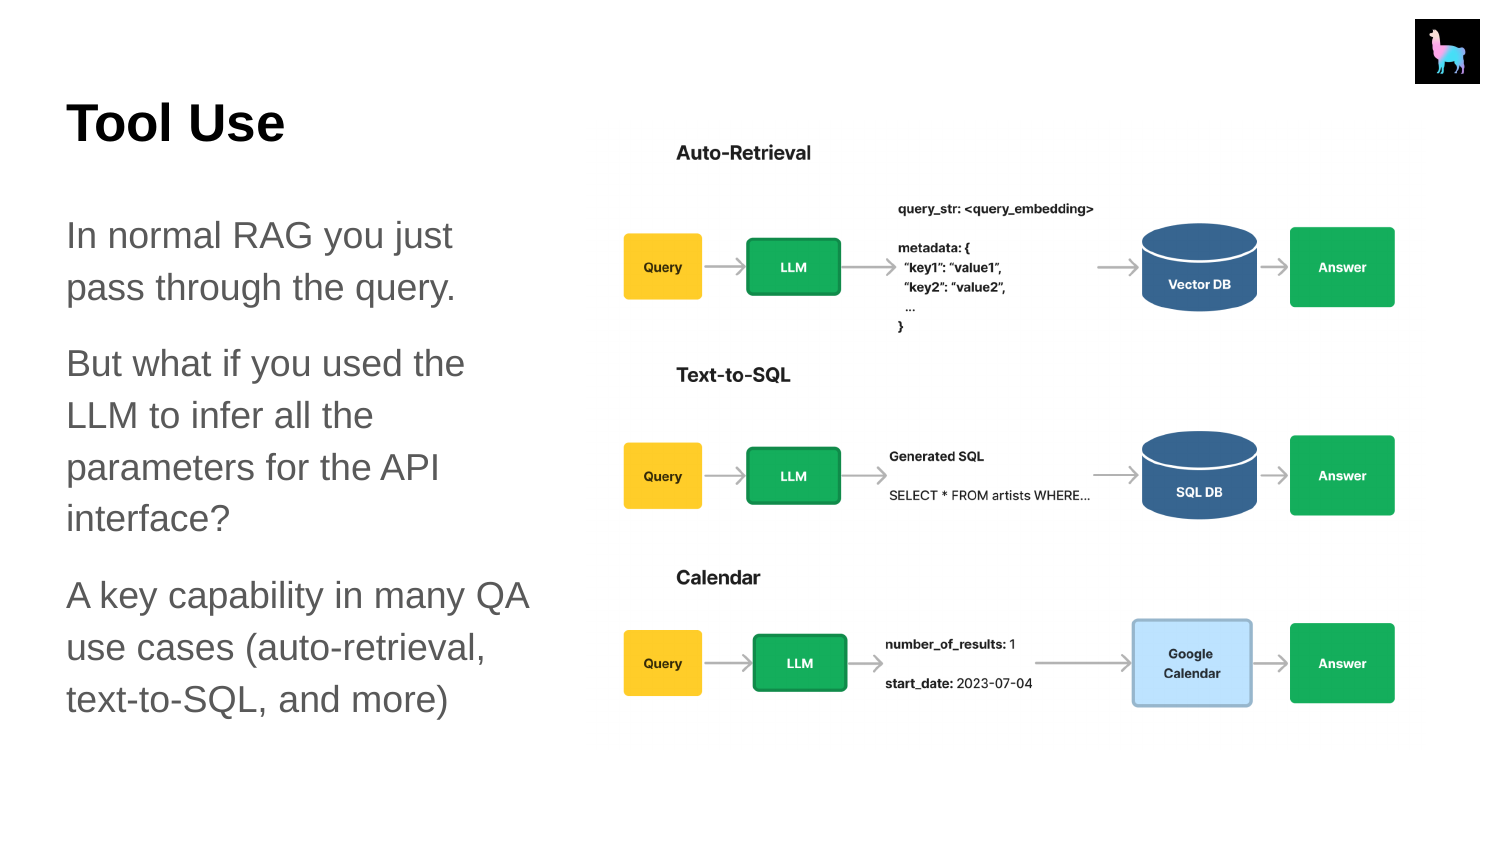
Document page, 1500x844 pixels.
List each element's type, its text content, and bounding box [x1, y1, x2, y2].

picture [1415, 19, 1480, 84]
title Tool Use [51, 72, 1449, 167]
picture [586, 120, 1426, 750]
list In normal RAG you just pass through the query. But what if you used the LLM to infer all the parameters for the API interface? A key capability in many QA use cases (auto-retrieval, text-to-SQL, and more) [51, 189, 557, 750]
